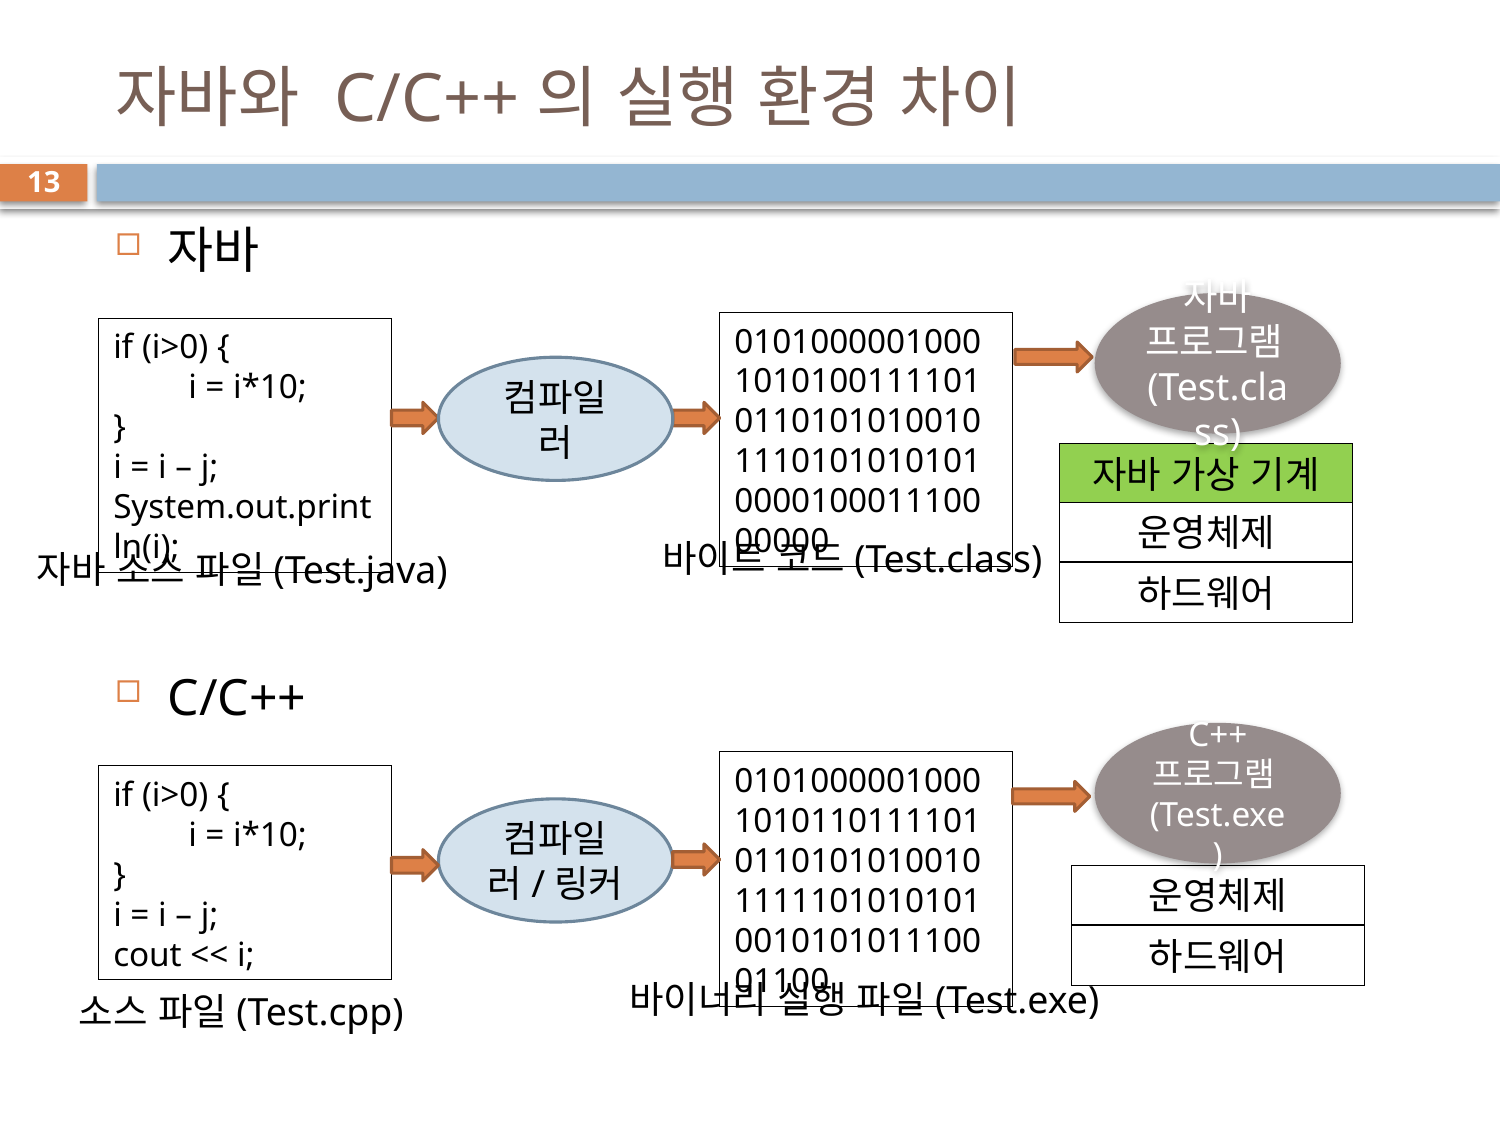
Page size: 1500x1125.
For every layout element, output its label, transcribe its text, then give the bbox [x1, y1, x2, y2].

text_box if (i>0) { i = i*10; } i = i – j; cout << i; [98, 765, 392, 980]
text_box 0101000001000101010011110101101010100101110101010101000010001110000000 [719, 312, 1013, 527]
text_box [389, 848, 440, 883]
text_box 운영체제 [1059, 503, 1353, 562]
text_box 바이너리 실행 파일(Test.exe) [614, 968, 1115, 1029]
text_box 컴파일러 [436, 355, 675, 482]
text_box [1011, 779, 1091, 813]
slide_number 13 [0, 162, 88, 203]
text_box 컴파일러/링커 [436, 797, 674, 924]
text_box C++ 프로그램(Test.exe) [1094, 722, 1341, 864]
text_box [673, 400, 721, 435]
text_box 자바 소스 파일(Test.java) [21, 538, 463, 599]
text_box 하드웨어 [1059, 562, 1353, 623]
text_box 0101000001000101011011110101101010100101111101010101001010101110001100 [719, 751, 1013, 968]
title 자바와 C/C++의 실행 환경 차이 [100, 37, 1438, 153]
text_box 자바 프로그램(Test.class) [1094, 292, 1341, 434]
text_box [671, 842, 721, 877]
text_box [389, 400, 437, 435]
text_box 자바 가상 기계 [1059, 443, 1353, 503]
text_box 하드웨어 [1071, 925, 1365, 986]
text_box if (i>0) { i = i*10; } i = i – j; System.out.println(i); [98, 318, 392, 538]
text_box 바이트 코드(Test.class) [647, 527, 1058, 588]
list 자바 C/C++ [100, 210, 1438, 1079]
text_box [1013, 340, 1091, 374]
text_box 소스 파일(Test.cpp) [64, 980, 419, 1041]
text_box 운영체제 [1071, 865, 1365, 925]
